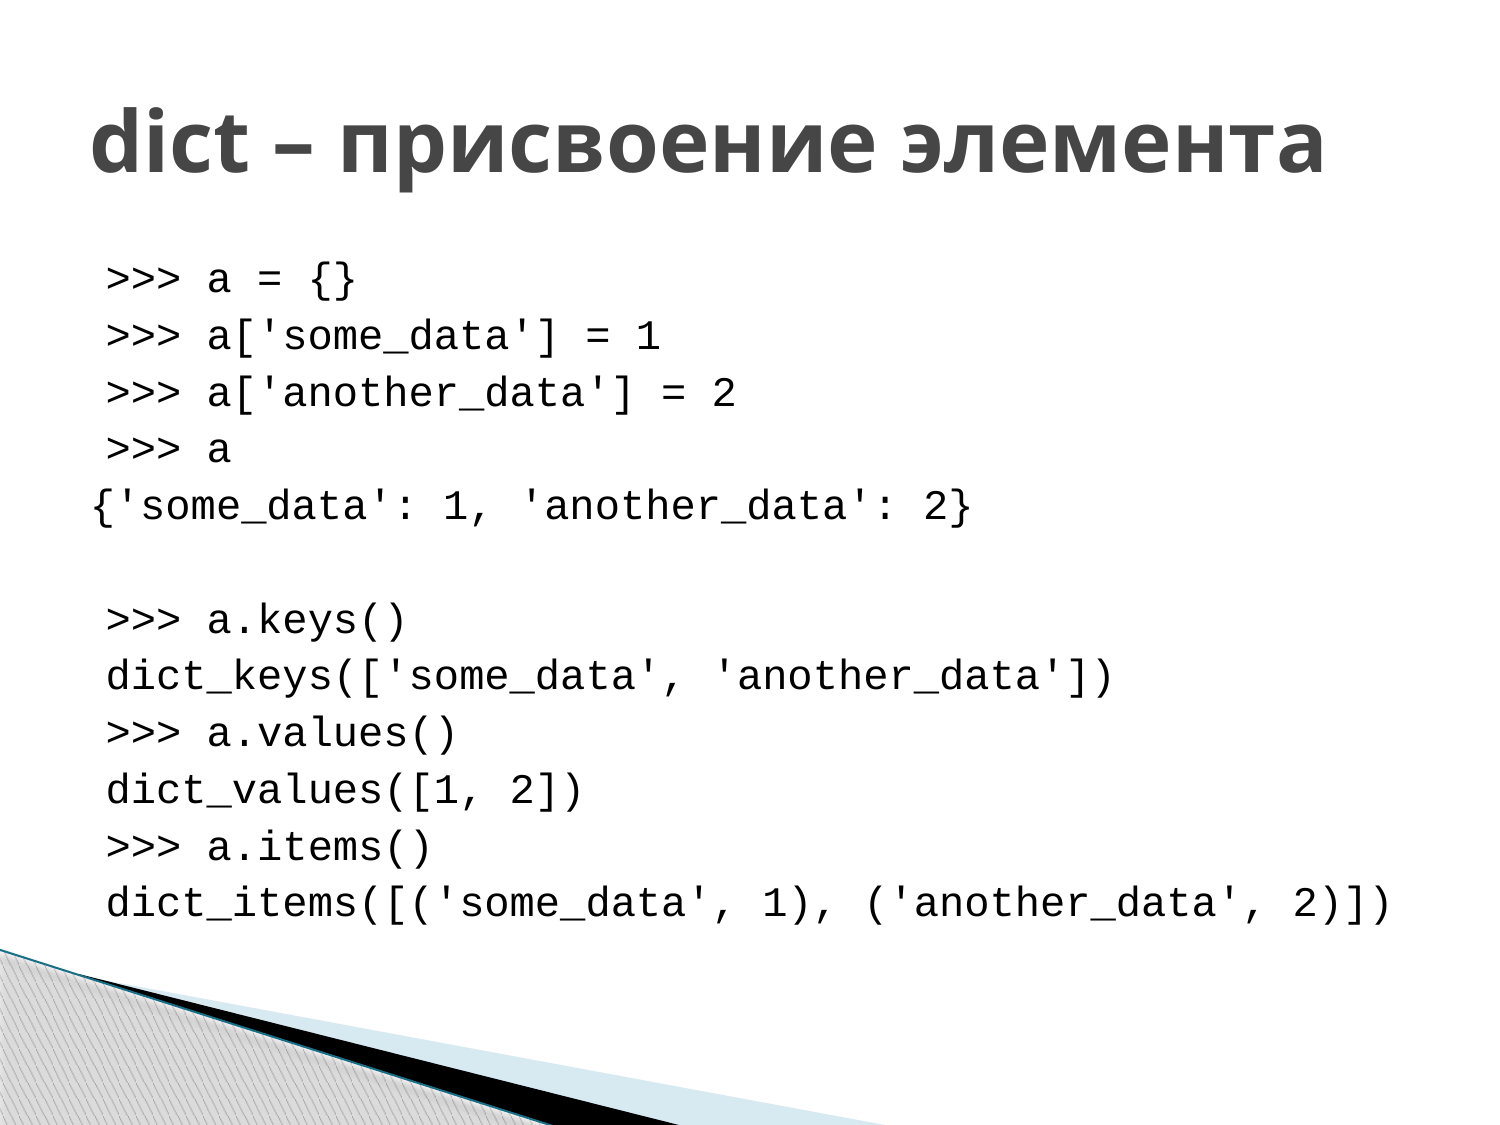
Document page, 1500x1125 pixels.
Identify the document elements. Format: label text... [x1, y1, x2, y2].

list >>> a = {} >>> a['some_data'] = 1 >>> a['another_data'] = 2 >>> a {'some_data': 1, 'another_data': 2} >>> a.keys() dict_keys(['some_data', 'another_data']) >>> a.values() dict_values([1, 2]) >>> a.items() dict_items([('some_data', 1), ('another_data', 2)]) [75, 243, 1425, 986]
title dict – присвоение элемента [75, 45, 1425, 233]
